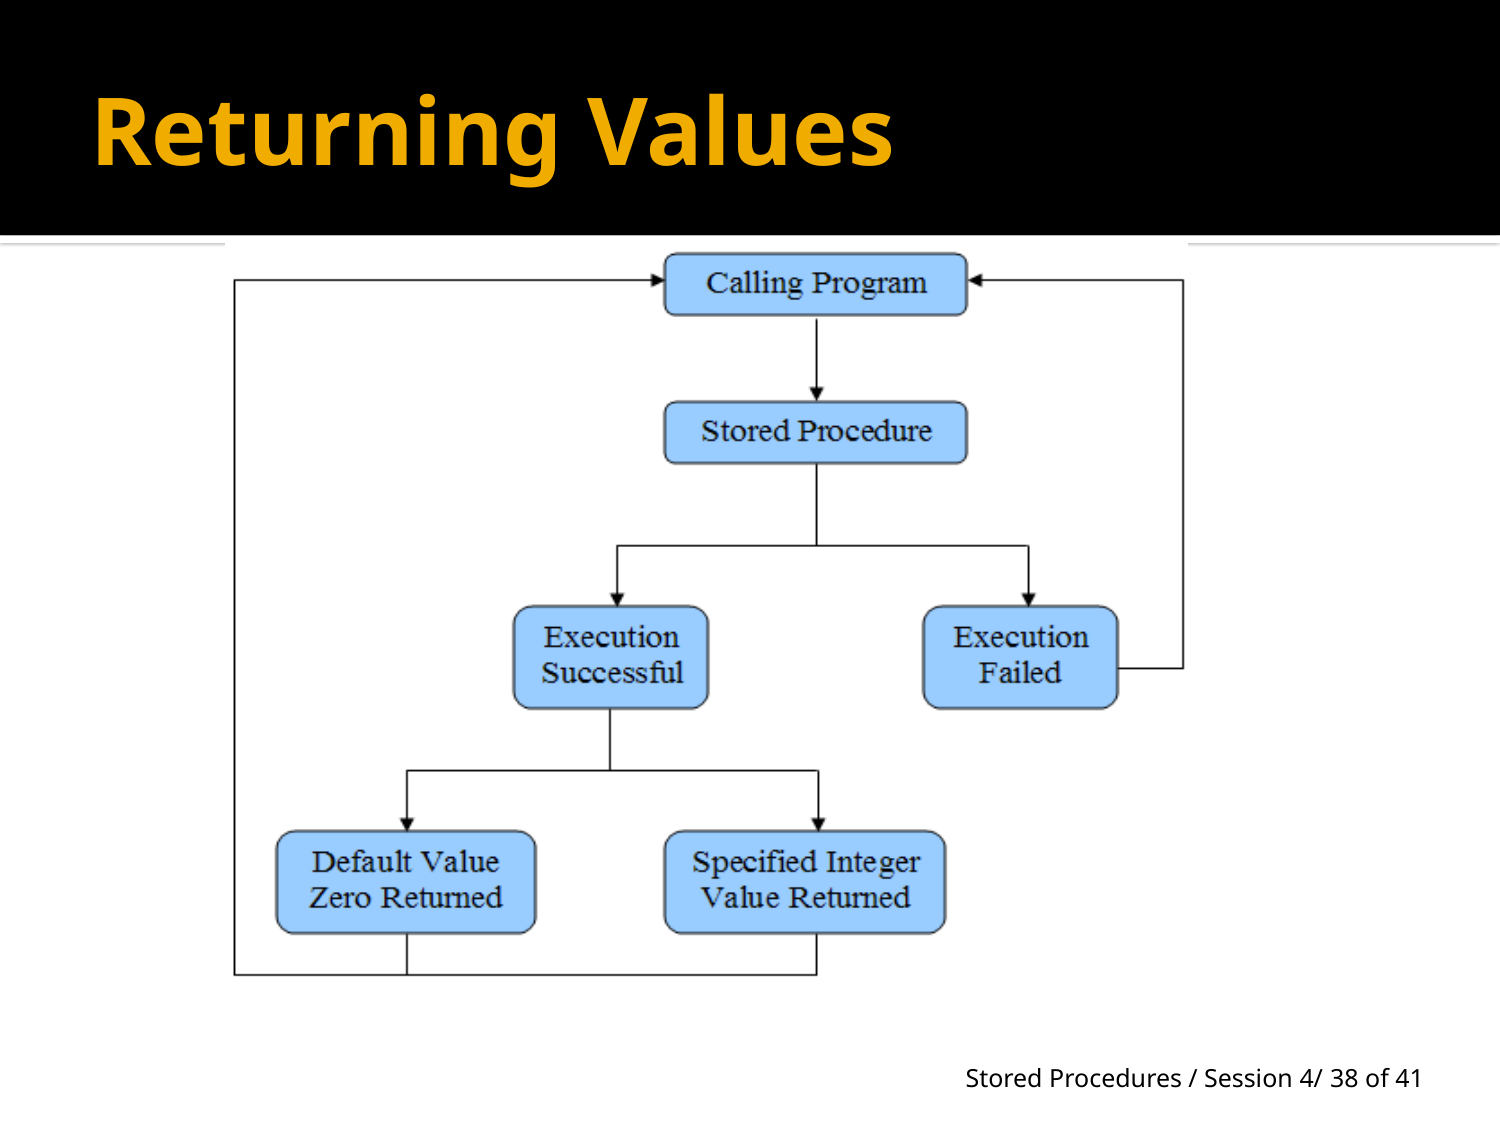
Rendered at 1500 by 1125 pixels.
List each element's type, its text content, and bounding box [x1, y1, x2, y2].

title Returning Values [75, 25, 1425, 231]
picture [224, 237, 1188, 984]
